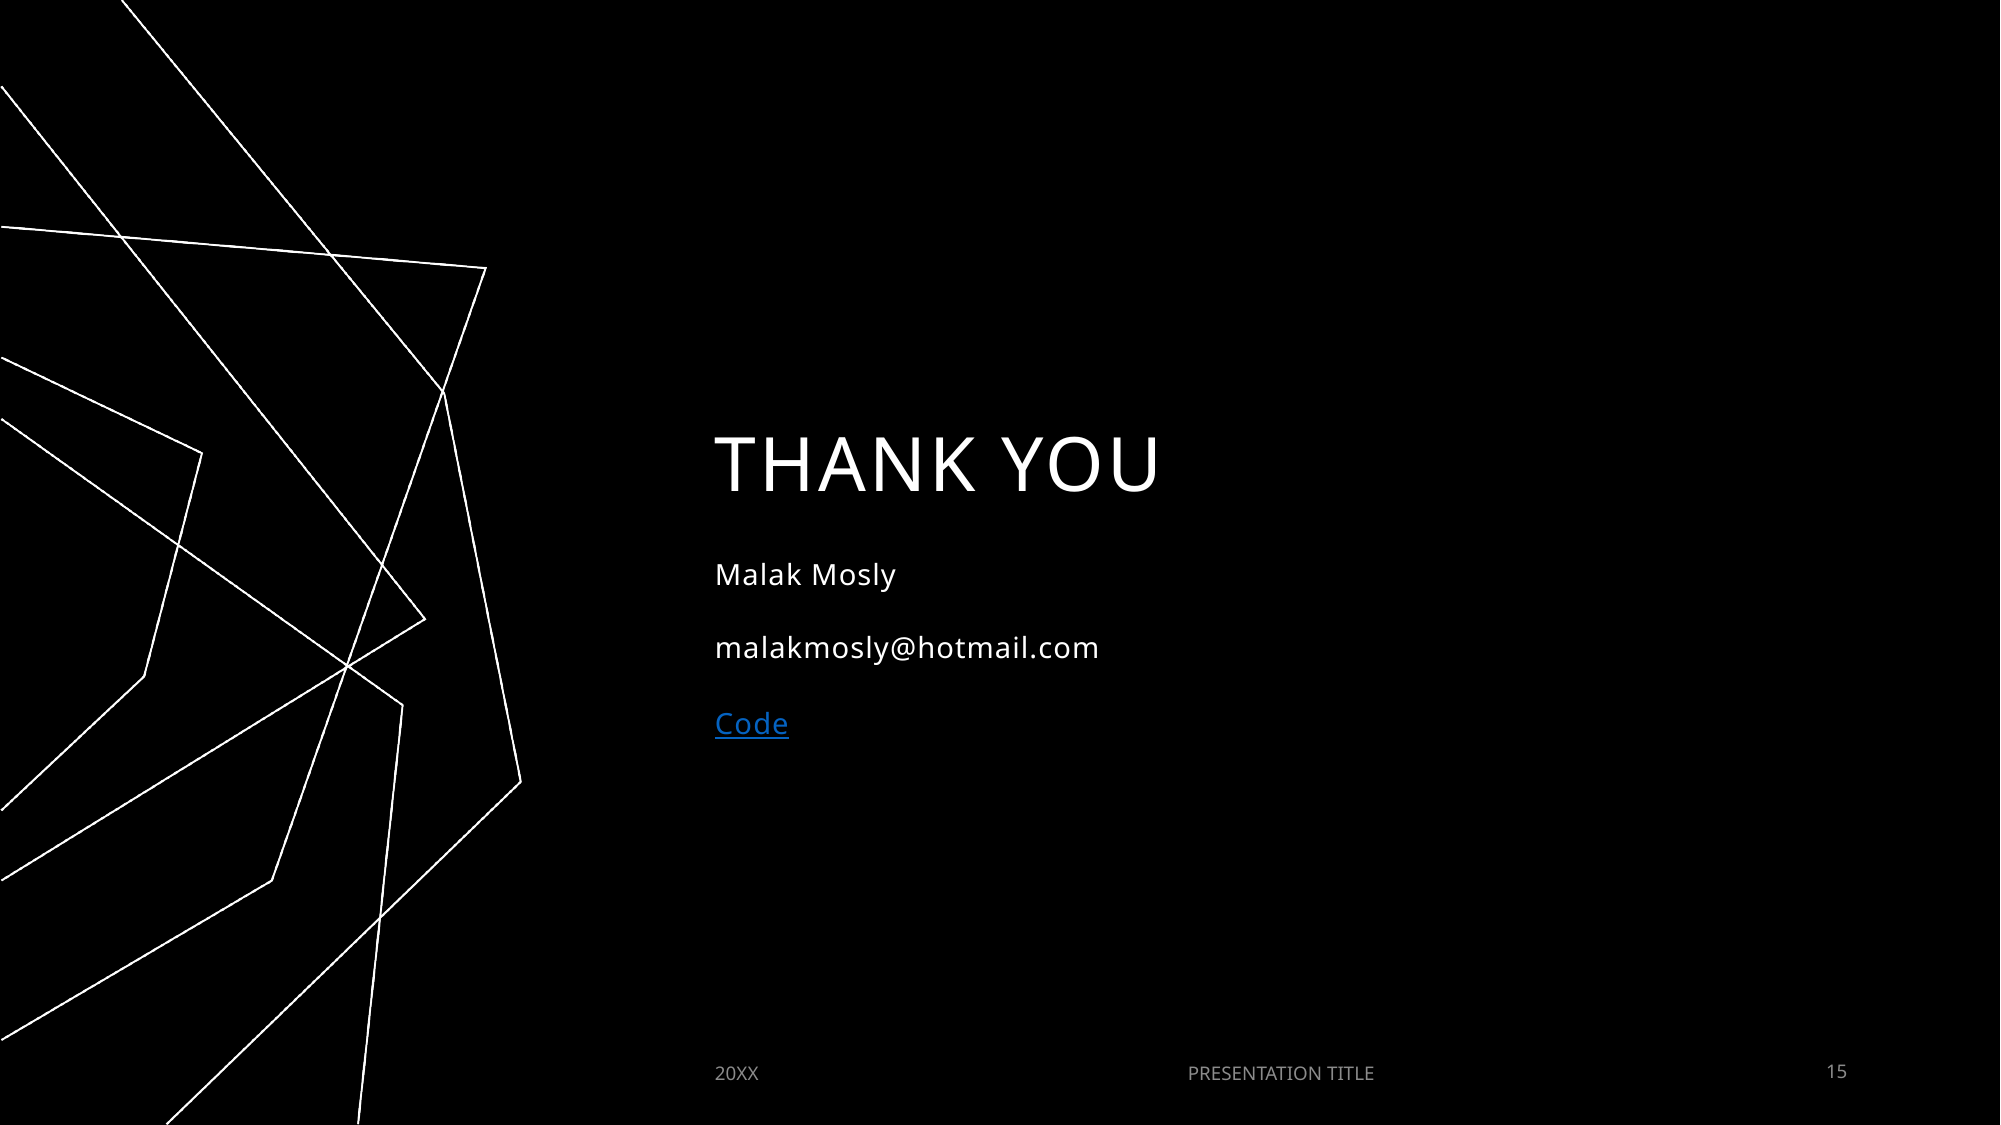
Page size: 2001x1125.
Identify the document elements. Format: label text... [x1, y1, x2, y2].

title THANK YOU [699, 265, 1386, 516]
slide_number 20XX [699, 1042, 992, 1103]
subtitle Malak Mosly malakmosly@hotmail.com Code [699, 531, 1386, 757]
picture [0, 0, 522, 1125]
footer PRESENTATION TITLE [1062, 1042, 1500, 1103]
slide_number 15 [1571, 1042, 1863, 1103]
